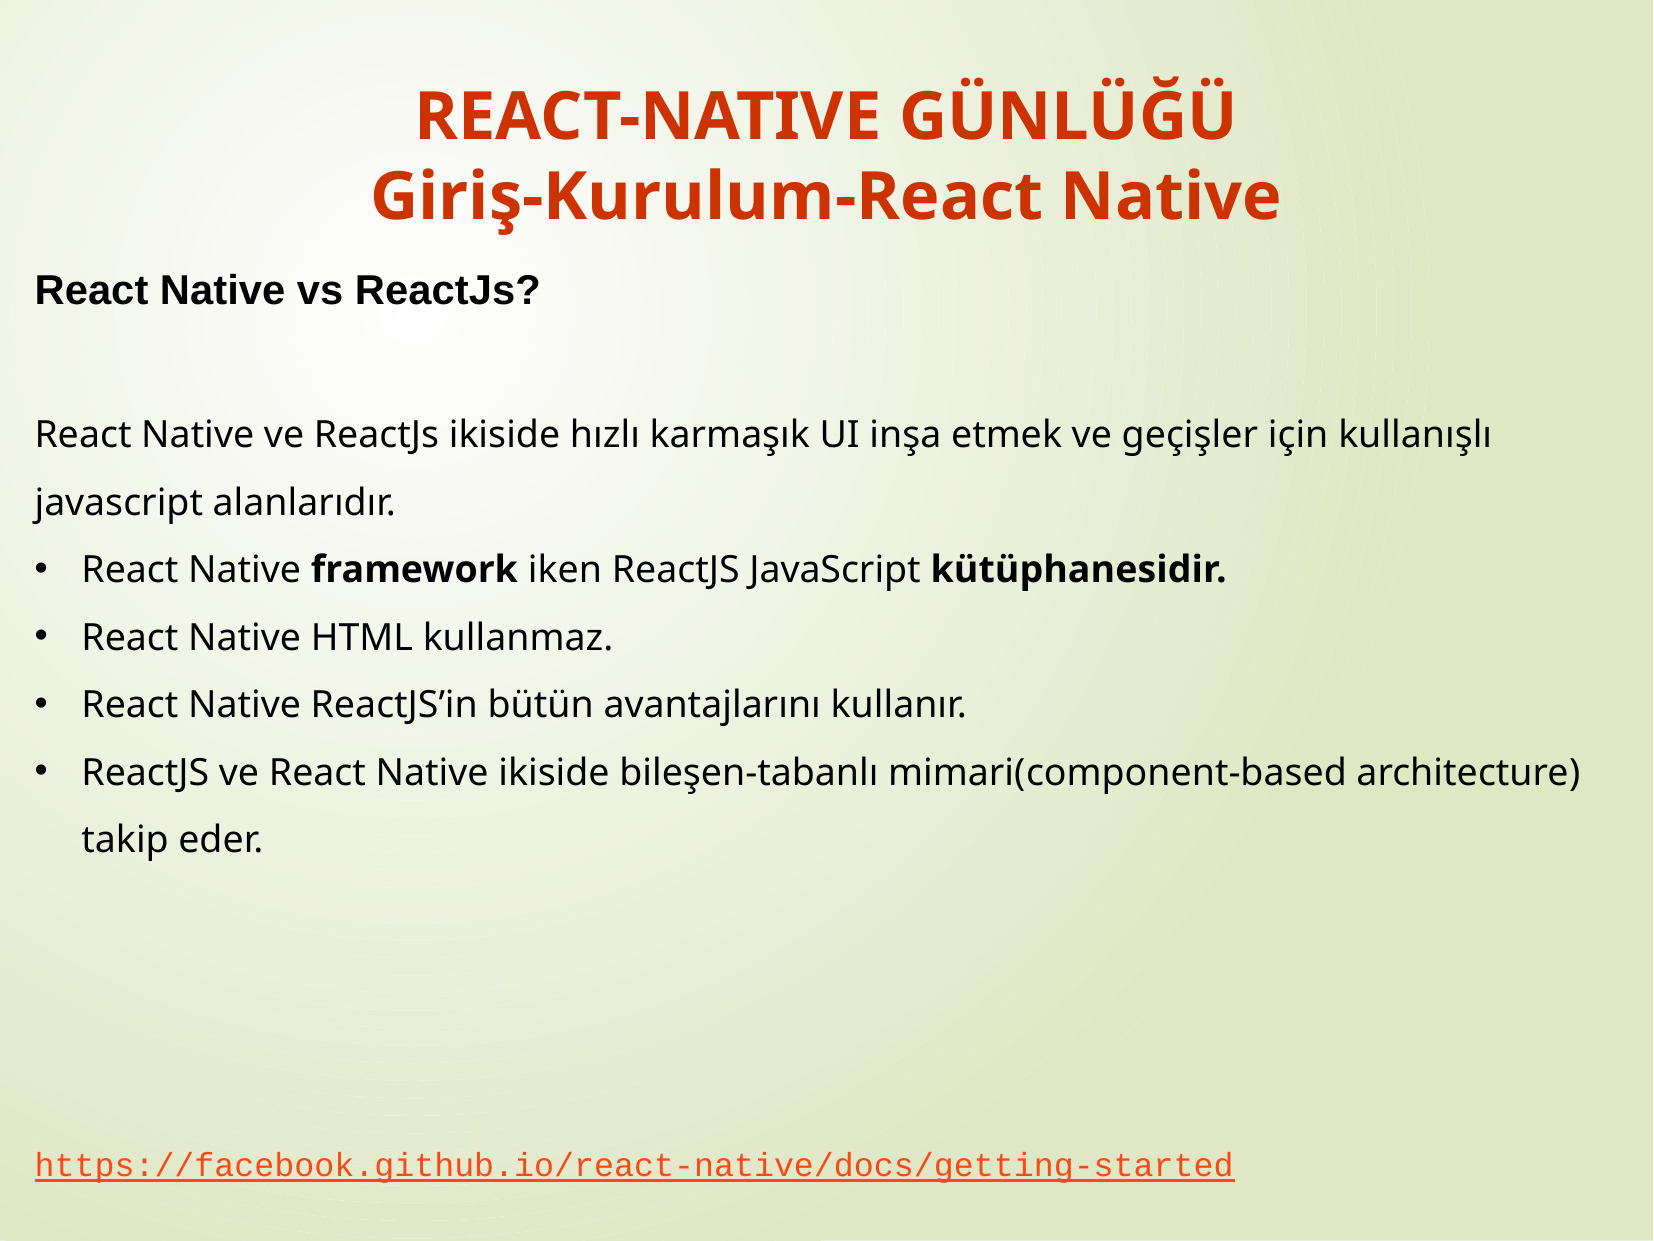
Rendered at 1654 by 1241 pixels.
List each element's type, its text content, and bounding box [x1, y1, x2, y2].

text_box REACT-NATIVE GÜNLÜĞÜ Giriş-Kurulum-React Native [82, 49, 1571, 257]
text_box https://facebook.github.io/react-native/docs/getting-started [19, 1135, 1341, 1191]
text_box React Native vs ReactJs? React Native ve ReactJs ikiside hızlı karmaşık UI inşa etmek ve geçişler için kullanışlı javascript alanlarıdır. React Native framework iken ReactJS JavaScript kütüphanesidir. React Native HTML kullanmaz. React Native ReactJS’in bütün avantajlarını kullanır. ReactJS ve React Native ikiside bileşen-tabanlı mimari(component-based architecture) takip eder. [19, 255, 1653, 991]
